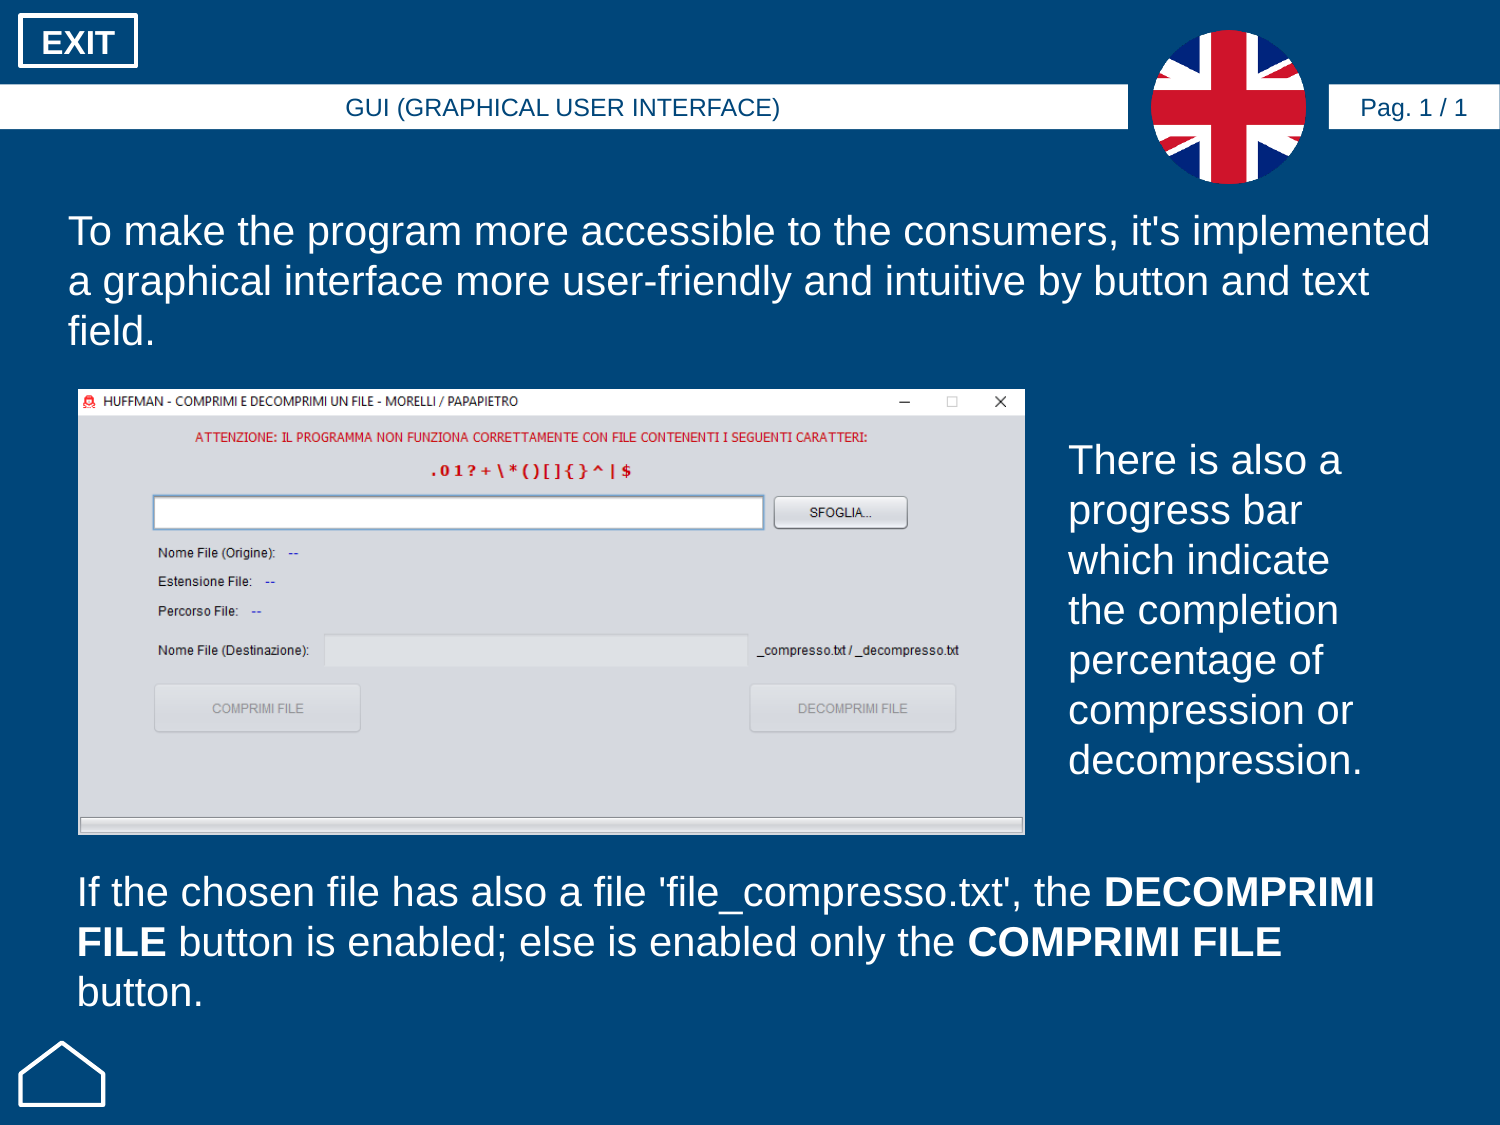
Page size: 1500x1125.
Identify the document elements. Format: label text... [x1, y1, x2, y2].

text_box GUI (GRAPHICAL USER INTERFACE) [0, 84, 1128, 130]
picture [1151, 30, 1306, 185]
picture [77, 389, 1025, 835]
text_box To make the program more accessible to the consumers, it's implemented a graphical interface more user-friendly and intuitive by button and text field. [53, 196, 1471, 362]
text_box If the chosen file has also a file 'file_compresso.txt', the DECOMPRIMI FILE button is enabled; else is enabled only the COMPRIMI FILE button. [61, 857, 1424, 1023]
text_box EXIT [18, 13, 138, 68]
text_box [18, 1040, 106, 1107]
text_box There is also a progress bar which indicate the completion percentage of compression or decompression. [1053, 425, 1404, 791]
text_box Pag. 1 / 1 [1328, 84, 1500, 130]
